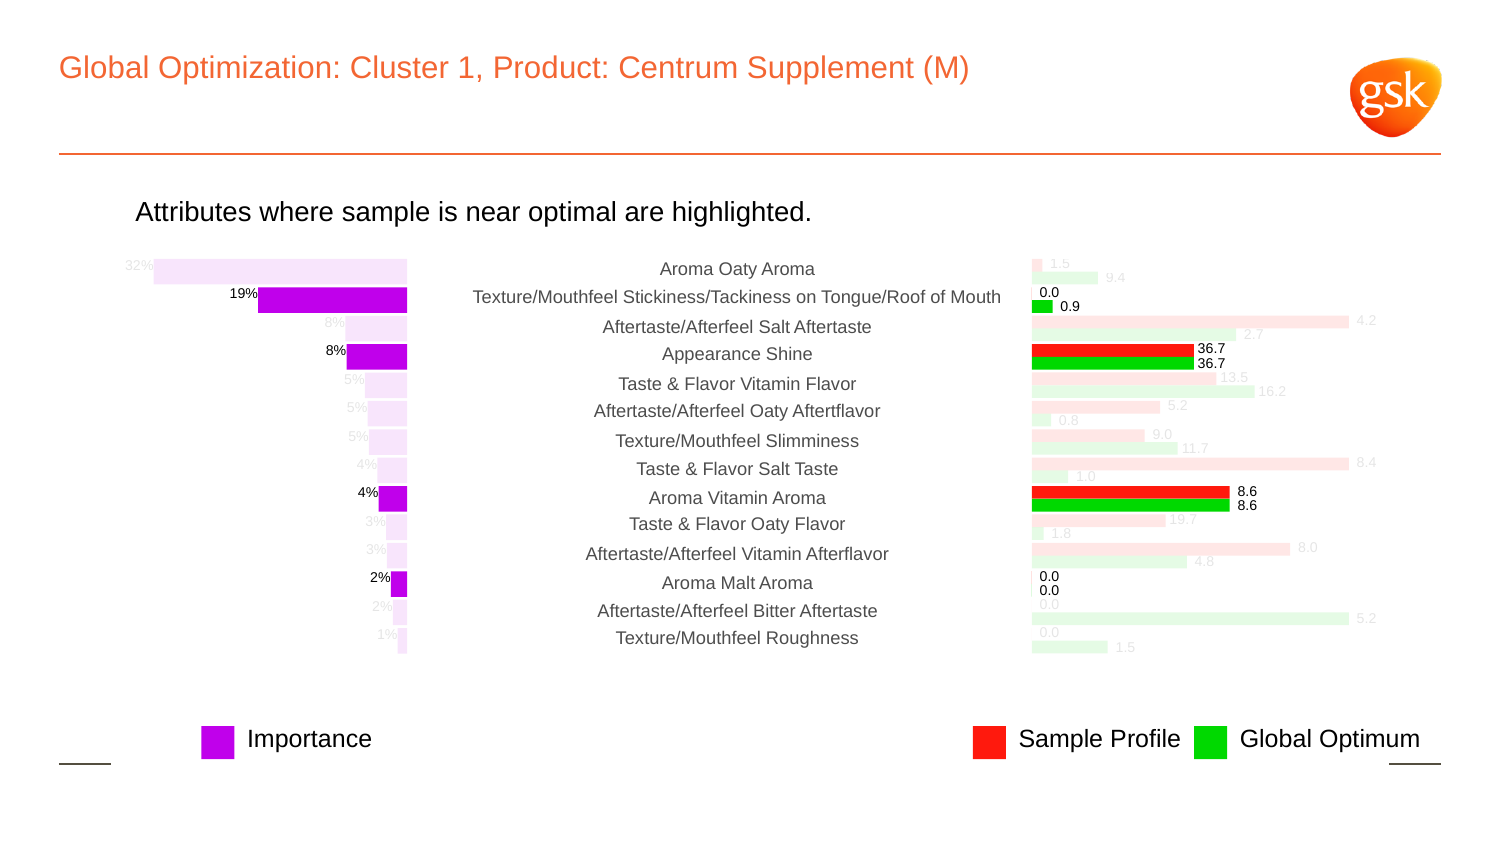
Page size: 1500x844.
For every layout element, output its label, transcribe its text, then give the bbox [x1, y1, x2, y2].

title Global Optimization: Cluster 1, Product: Centrum Supplement (M) [58, 47, 1302, 86]
picture [1333, 38, 1457, 157]
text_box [112, 194, 1388, 796]
